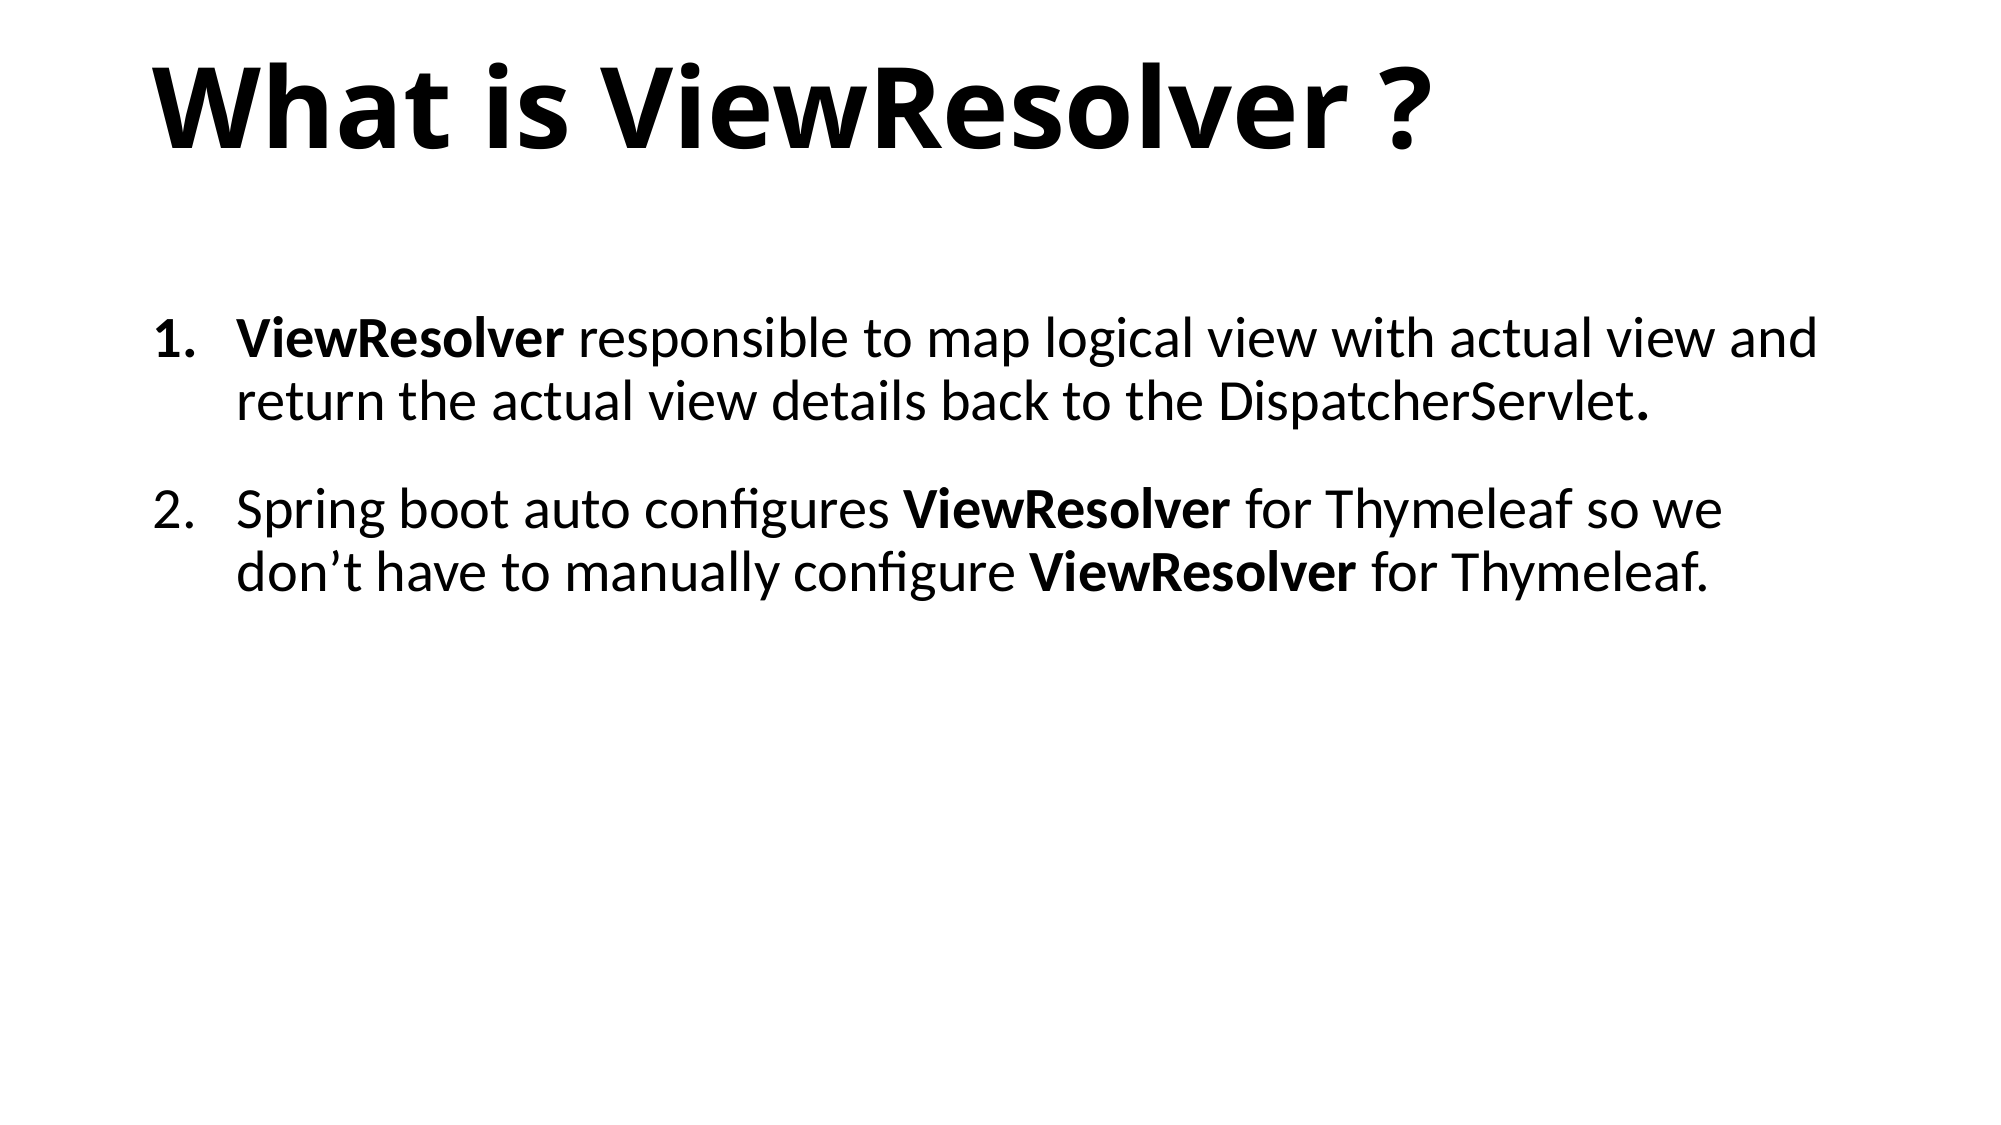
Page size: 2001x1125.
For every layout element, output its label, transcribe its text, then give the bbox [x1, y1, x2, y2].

list ViewResolver responsible to map logical view with actual view and return the actual view details back to the DispatcherServlet. Spring boot auto configures ViewResolver for Thymeleaf so we don’t have to manually configure ViewResolver for Thymeleaf. [137, 299, 1863, 1014]
title What is ViewResolver ? [137, 3, 1863, 221]
